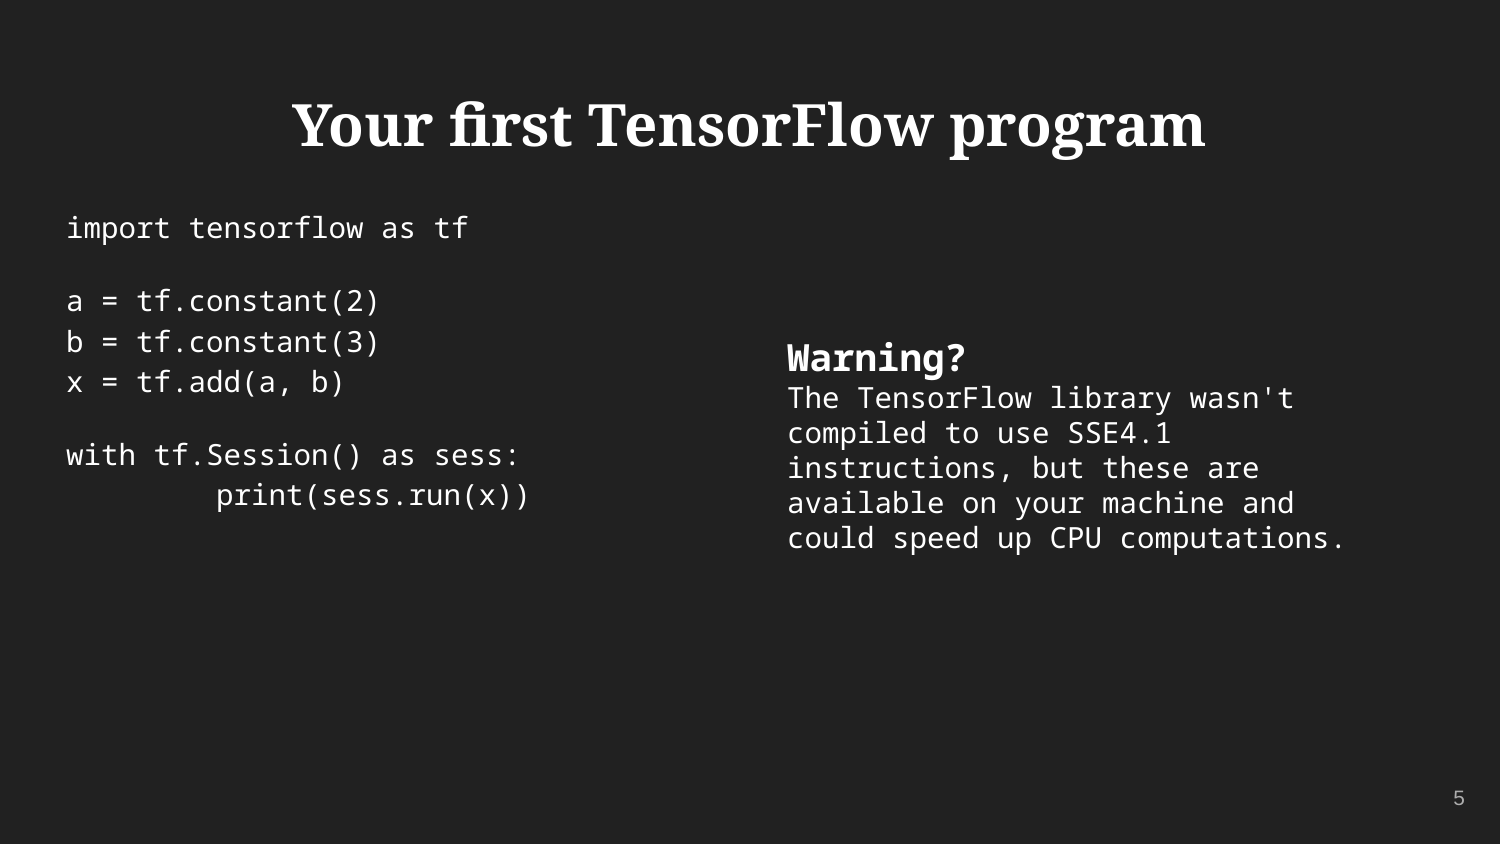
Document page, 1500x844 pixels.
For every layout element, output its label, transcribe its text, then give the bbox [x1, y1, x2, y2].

title Your first TensorFlow program [51, 72, 1449, 167]
list import tensorflow as tf a = tf.constant(2) b = tf.constant(3) x = tf.add(a, b) with tf.Session() as sess: print(sess.run(x)) [51, 189, 1449, 779]
text_box Warning? The TensorFlow library wasn't compiled to use SSE4.1 instructions, but these are available on your machine and could speed up CPU computations. [772, 319, 1390, 581]
slide_number 5 [1389, 764, 1480, 830]
